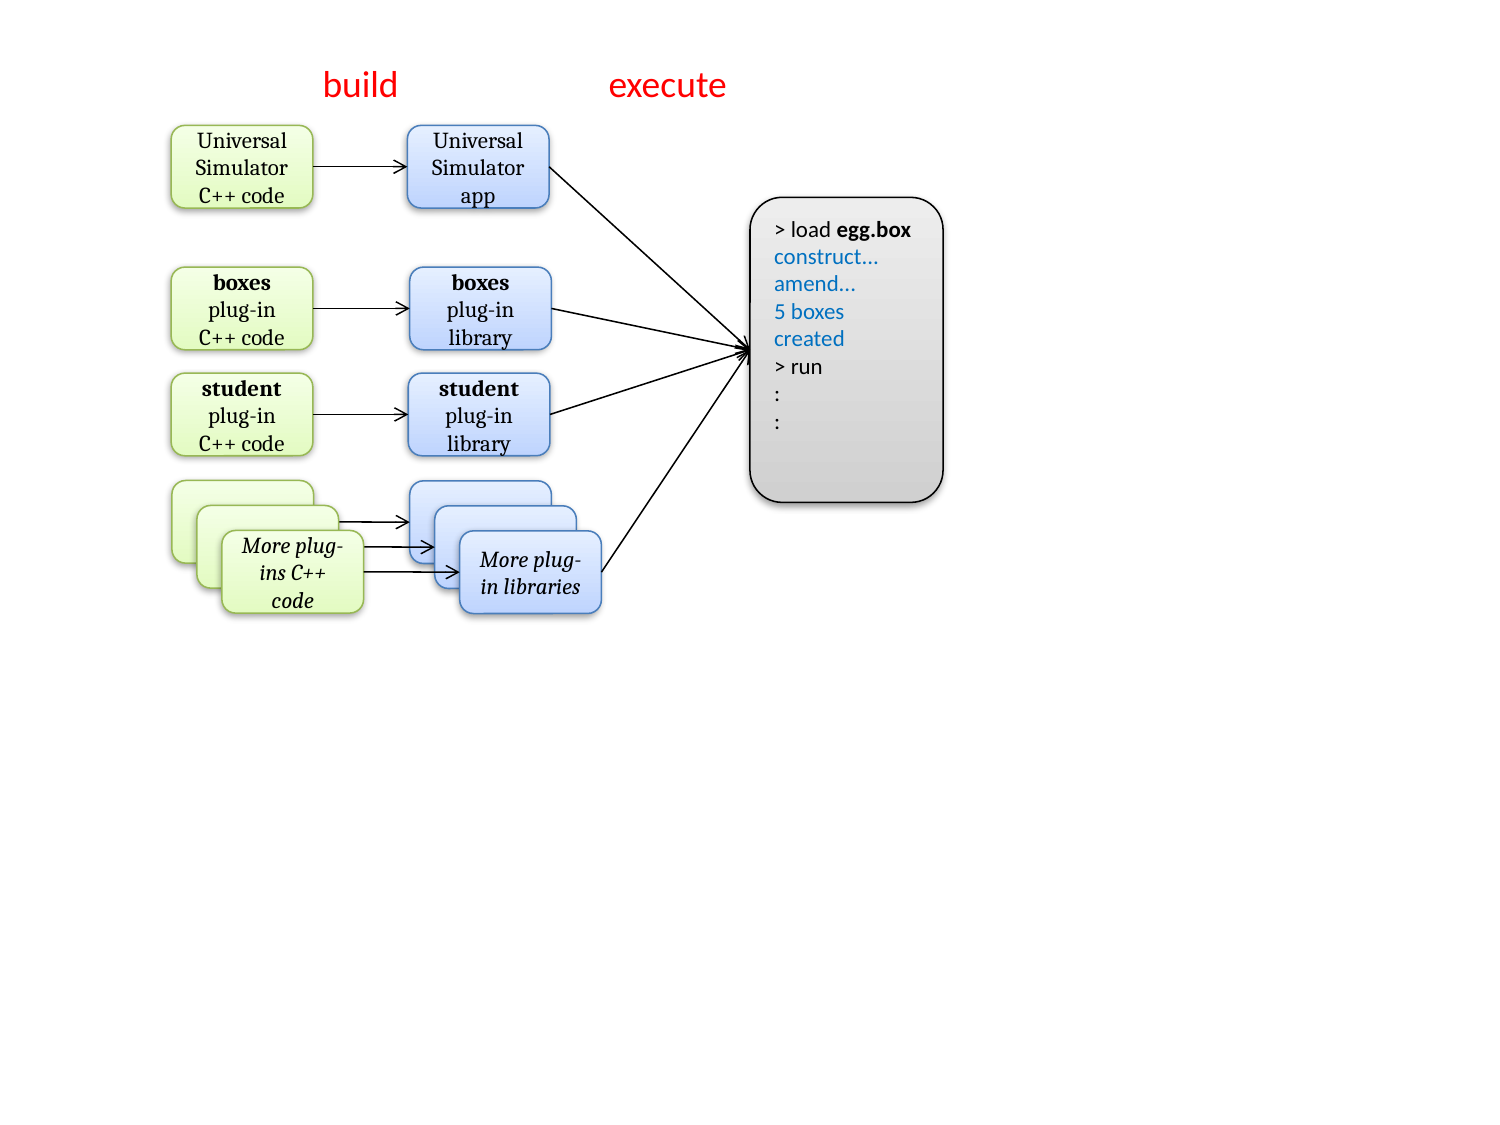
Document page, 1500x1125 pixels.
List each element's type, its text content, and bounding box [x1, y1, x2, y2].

text_box execute [593, 52, 742, 113]
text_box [549, 349, 600, 415]
text_box [410, 557, 429, 565]
text_box boxes plug-in C++ code [170, 266, 314, 351]
text_box [433, 505, 578, 570]
text_box [408, 480, 553, 545]
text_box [548, 166, 751, 309]
text_box [196, 504, 340, 589]
text_box More plug-in libraries [458, 530, 603, 615]
text_box student plug-in C++ code [170, 372, 314, 457]
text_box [601, 349, 751, 573]
text_box student plug-in library [407, 372, 551, 457]
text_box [551, 308, 751, 349]
text_box [171, 479, 315, 564]
text_box build [307, 52, 414, 113]
text_box Universal Simulator app [406, 124, 550, 209]
text_box Universal Simulator C++ code [170, 124, 314, 209]
text_box [435, 582, 454, 590]
text_box More plug-ins C++ code [221, 529, 365, 614]
text_box boxes plug-in library [408, 266, 543, 351]
text_box > load egg.box construct... amend... 5 boxes created > run : : [754, 196, 944, 504]
